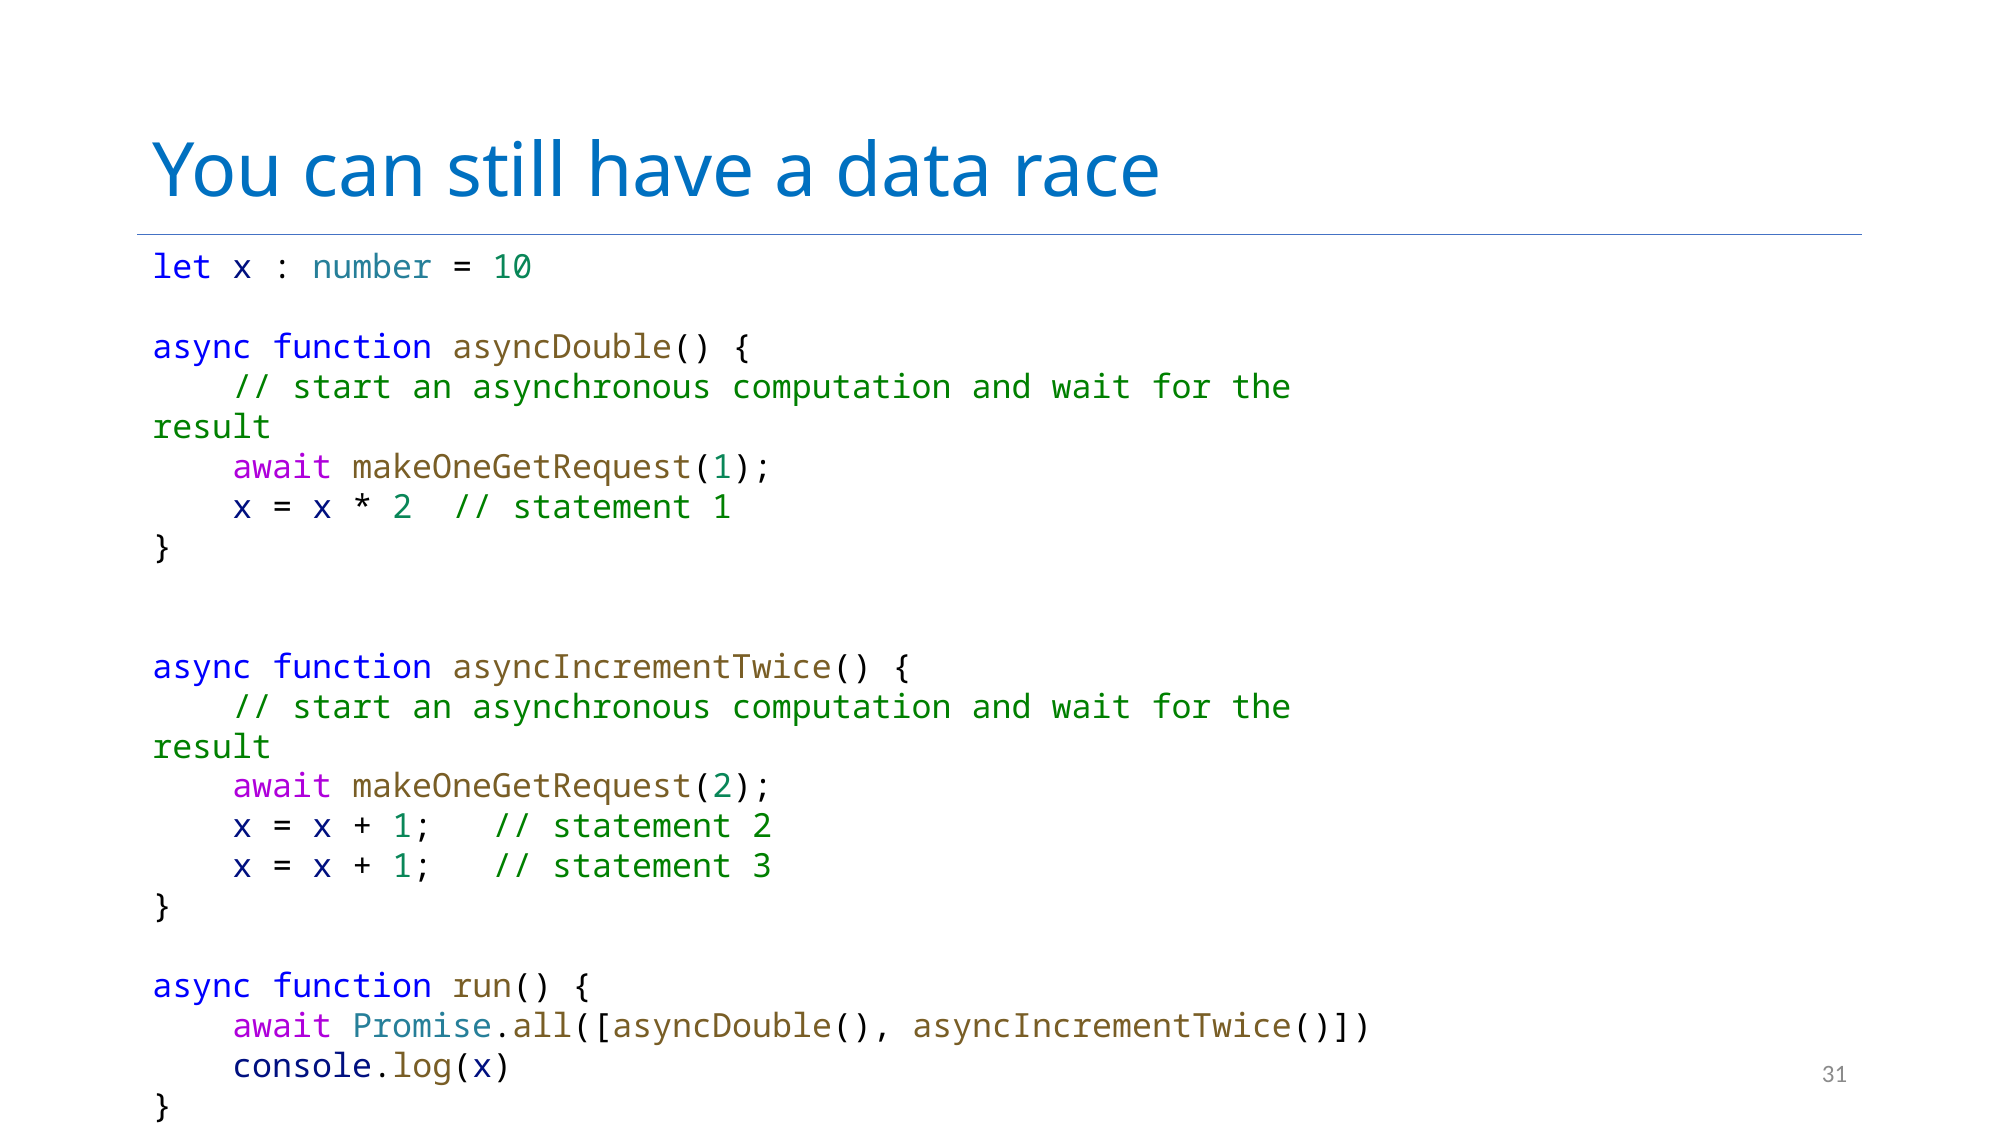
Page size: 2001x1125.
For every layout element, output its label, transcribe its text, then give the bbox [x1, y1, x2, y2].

title You can still have a data race [137, 3, 1863, 221]
slide_number 31 [1441, 1042, 1863, 1103]
text_box let x : number = 10 async function asyncDouble() { // start an asynchronous computation and wait for the result await makeOneGetRequest(1); x = x * 2 // statement 1 } async function asyncIncrementTwice() { // start an asynchronous computation and wait for the result await makeOneGetRequest(2); x = x + 1; // statement 2 x = x + 1; // statement 3 } async function run() { await Promise.all([asyncDouble(), asyncIncrementTwice()]) console.log(x) } [136, 237, 1441, 1125]
